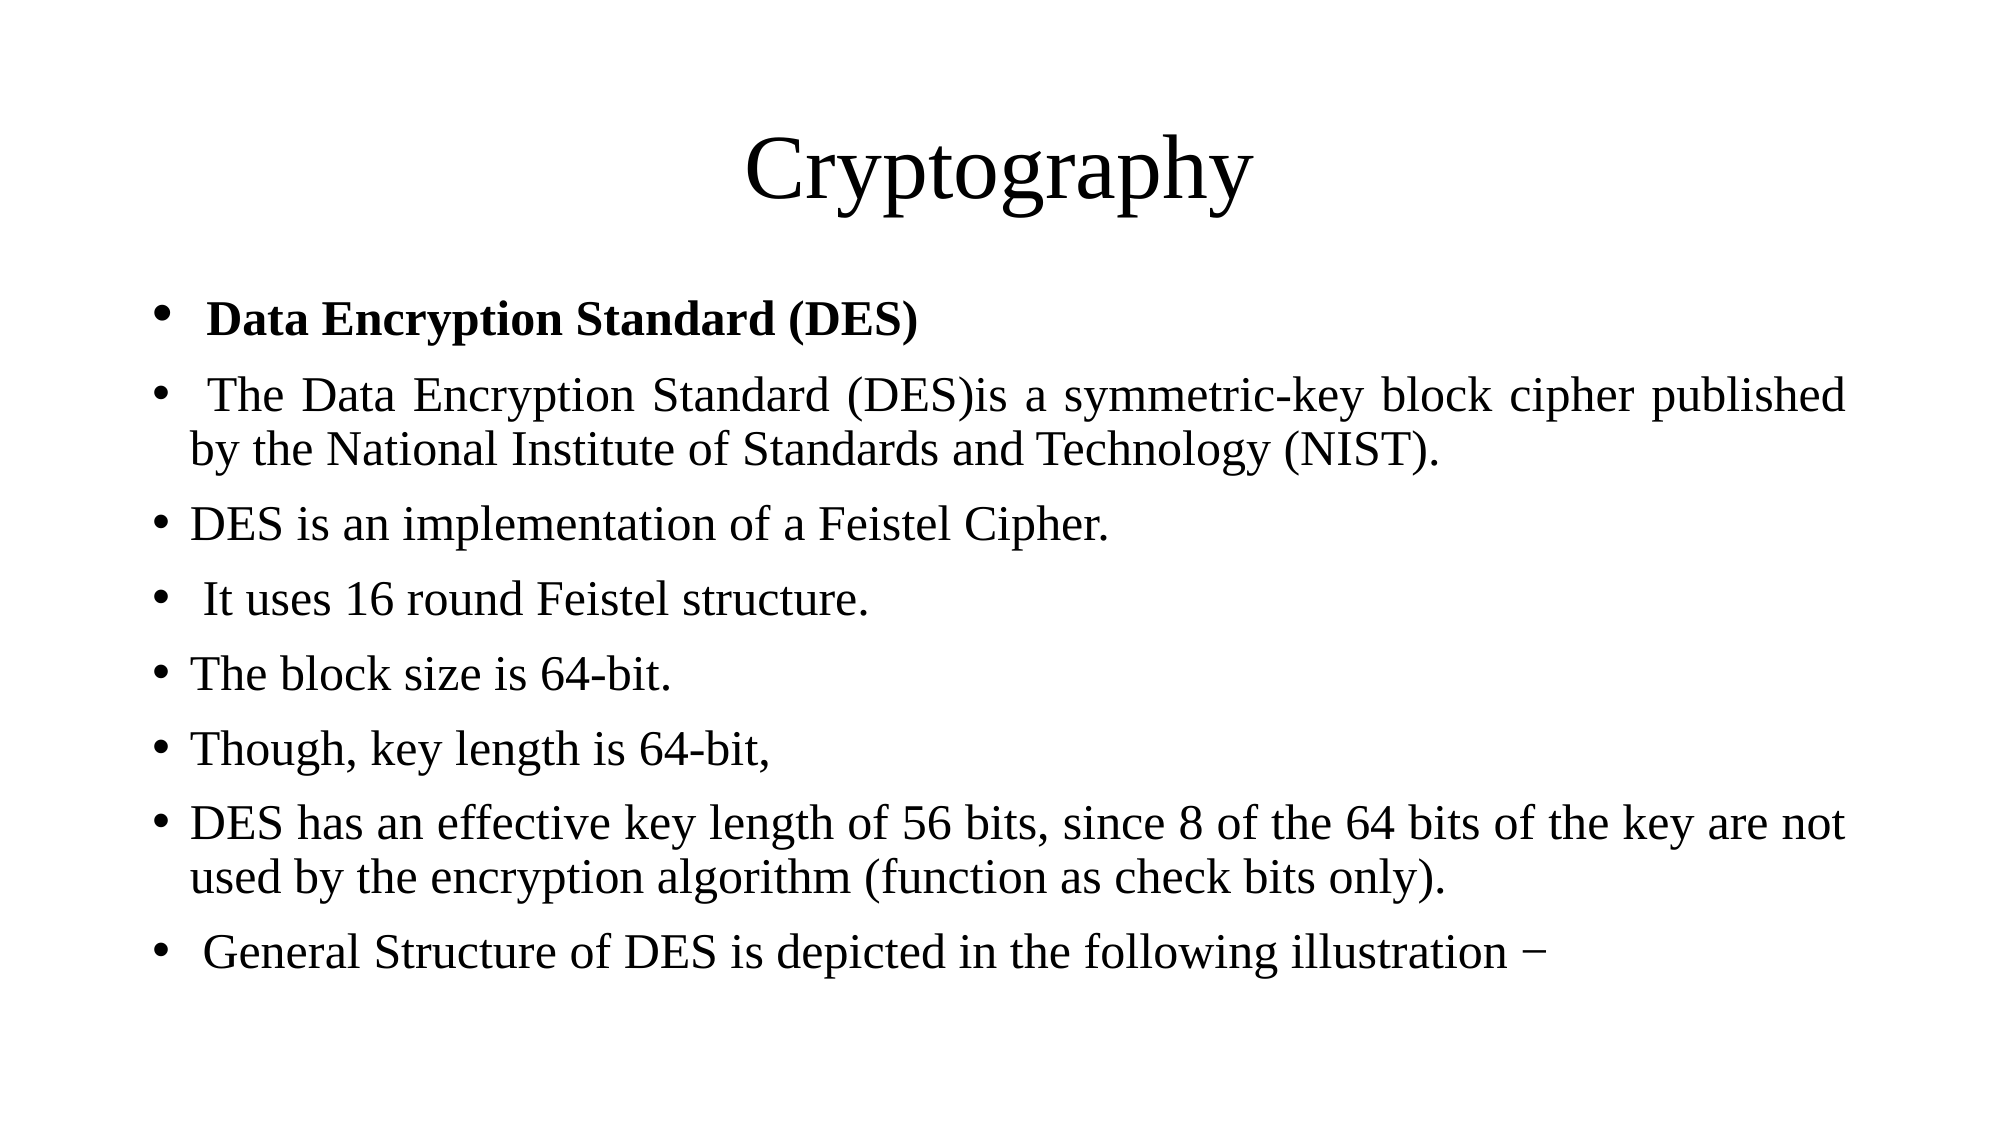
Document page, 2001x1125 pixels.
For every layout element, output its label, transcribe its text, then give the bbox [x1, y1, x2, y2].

list Data Encryption Standard (DES) The Data Encryption Standard (DES)is a symmetric-key block cipher published by the National Institute of Standards and Technology (NIST). DES is an implementation of a Feistel Cipher. It uses 16 round Feistel structure. The block size is 64-bit. Though, key length is 64-bit, DES has an effective key length of 56 bits, since 8 of the 64 bits of the key are not used by the encryption algorithm (function as check bits only). General Structure of DES is depicted in the following illustration − [137, 277, 1863, 1014]
title Cryptography [137, 59, 1863, 277]
